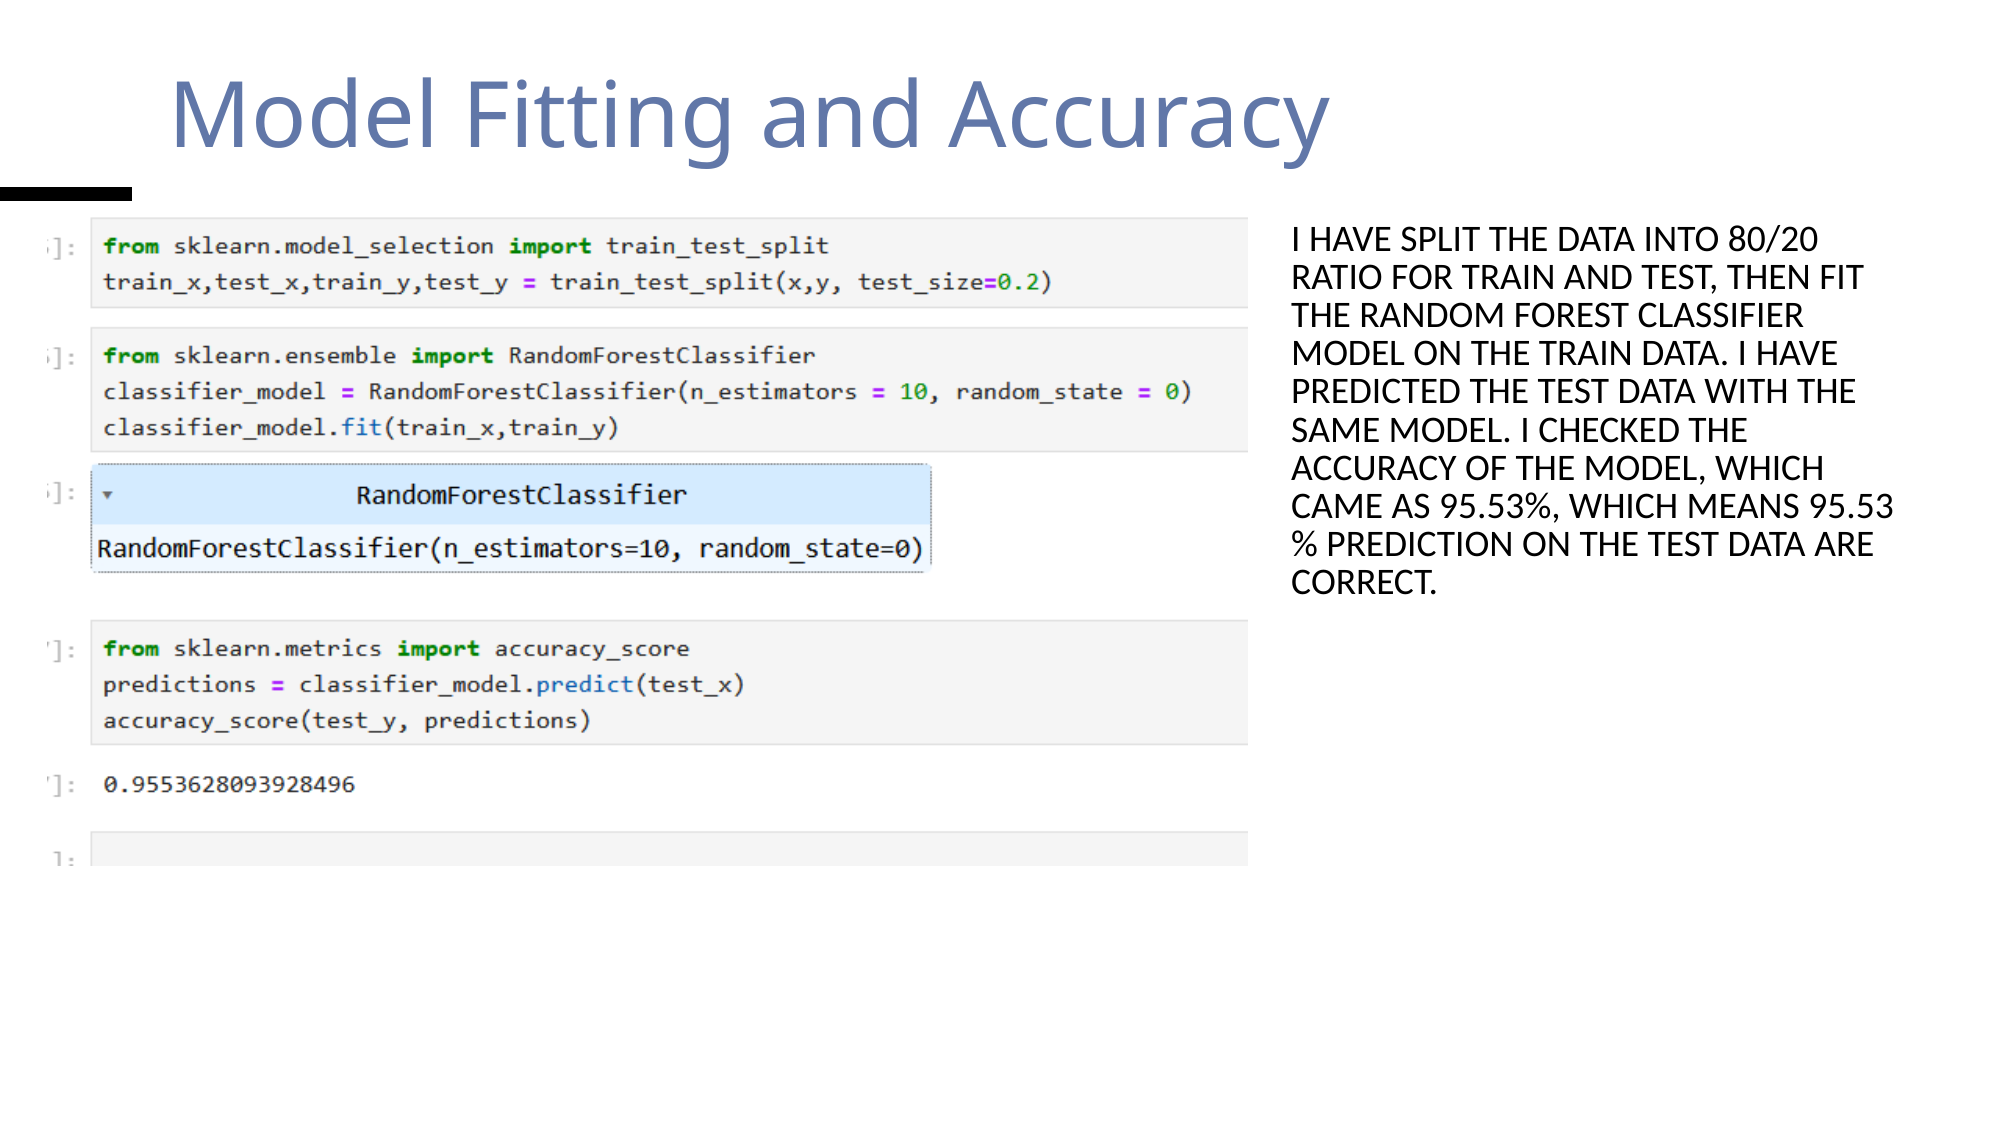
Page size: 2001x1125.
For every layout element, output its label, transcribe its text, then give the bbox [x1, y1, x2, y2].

subtitle Model Fitting and Accuracy [153, 60, 1678, 212]
text_box I have split the data into 80/20 ratio for train and test, then fit the random forest classifier model on the train data. I have predicted the test data with the same model. I checked the accuracy of the model, which came as 95.53%, which means 95.53 % prediction on the test data are correct. [1276, 213, 1918, 803]
picture [47, 213, 1248, 866]
